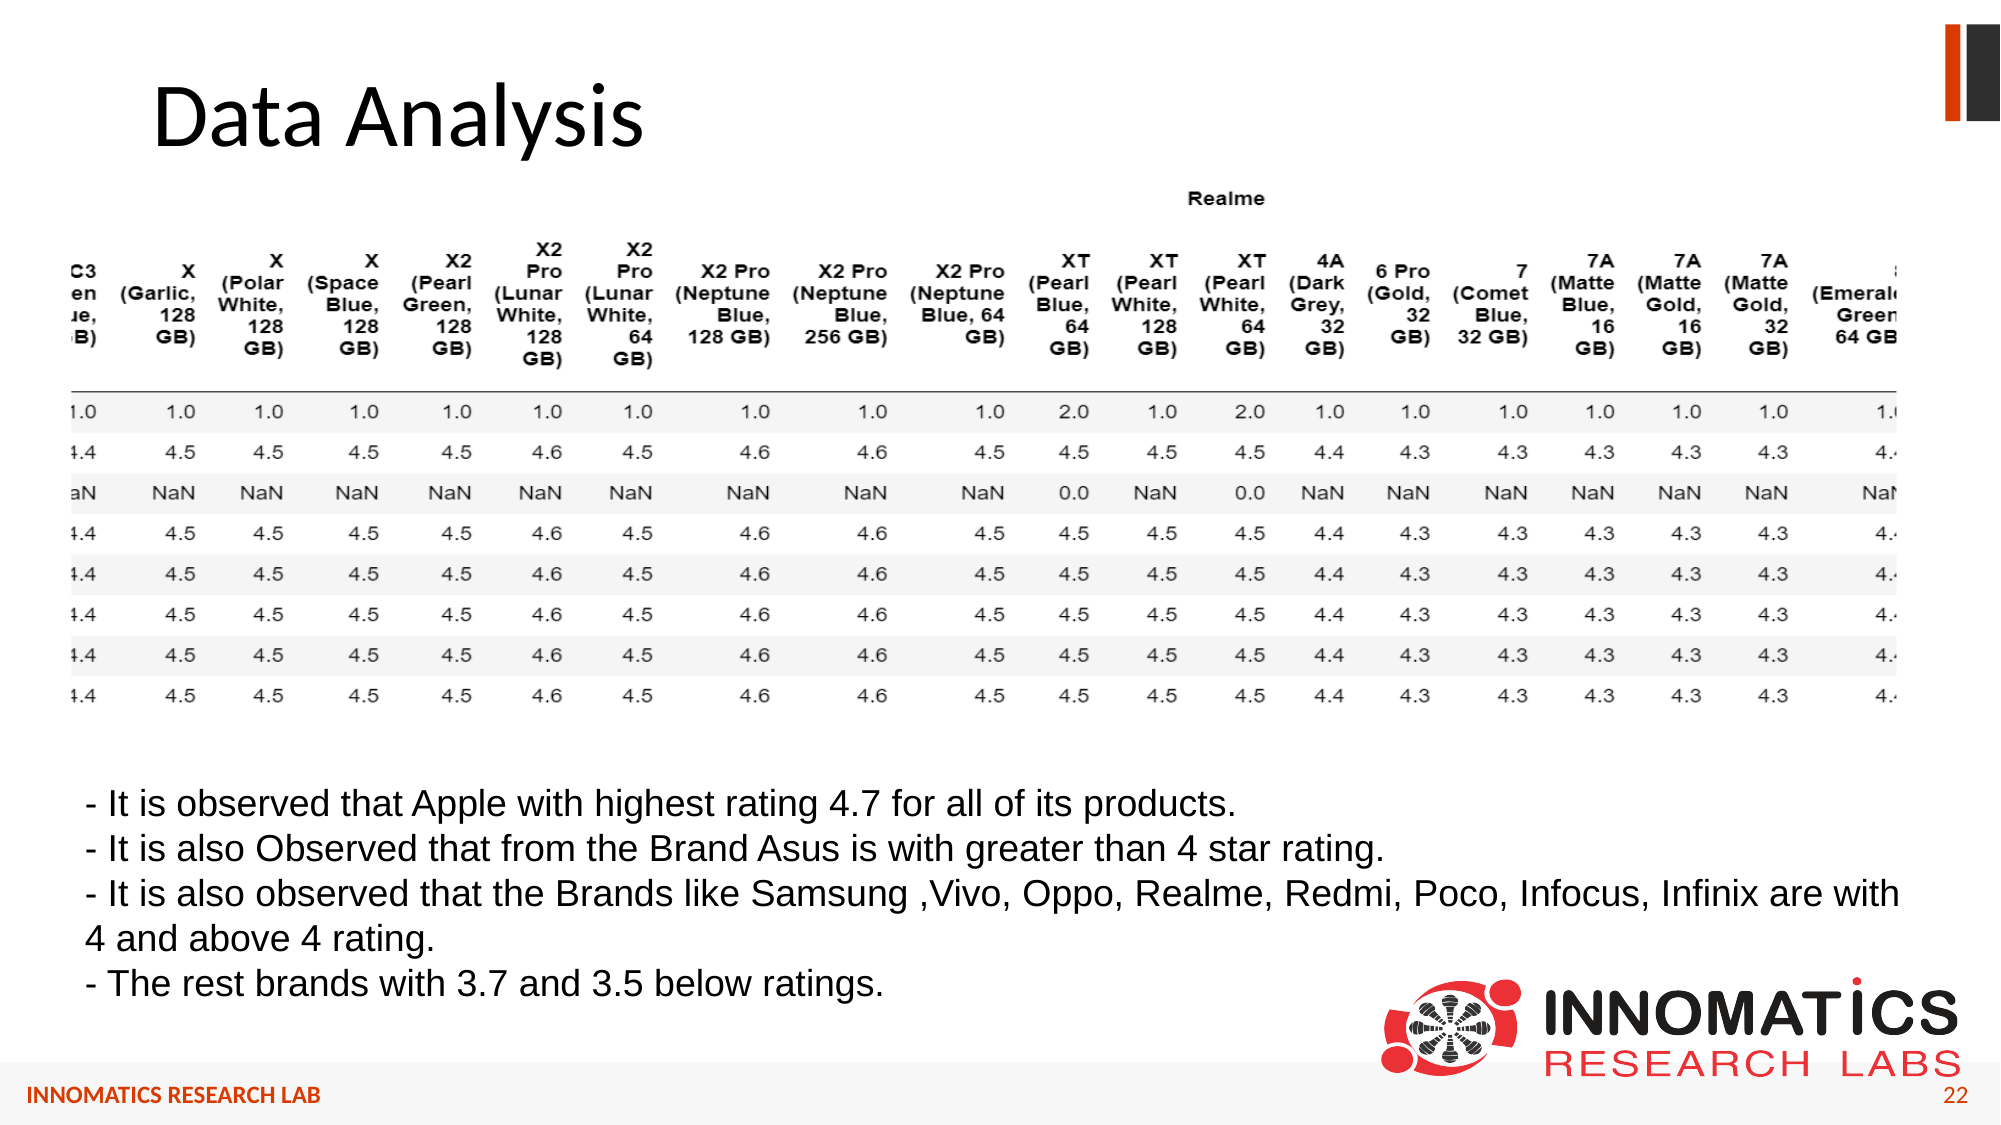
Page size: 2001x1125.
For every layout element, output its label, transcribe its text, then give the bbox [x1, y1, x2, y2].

picture [1381, 977, 1960, 1077]
text_box - It is observed that Apple with highest rating 4.7 for all of its products. - It is also Observed that from the Brand Asus is with greater than 4 star rating. - It is also observed that the Brands like Samsung ,Vivo, Oppo, Realme, Redmi, Poco, Infocus, Infinix are with 4 and above 4 rating. - The rest brands with 3.7 and 3.5 below ratings. [69, 771, 1937, 1012]
picture [69, 177, 1899, 718]
title Data Analysis [137, 59, 1863, 175]
